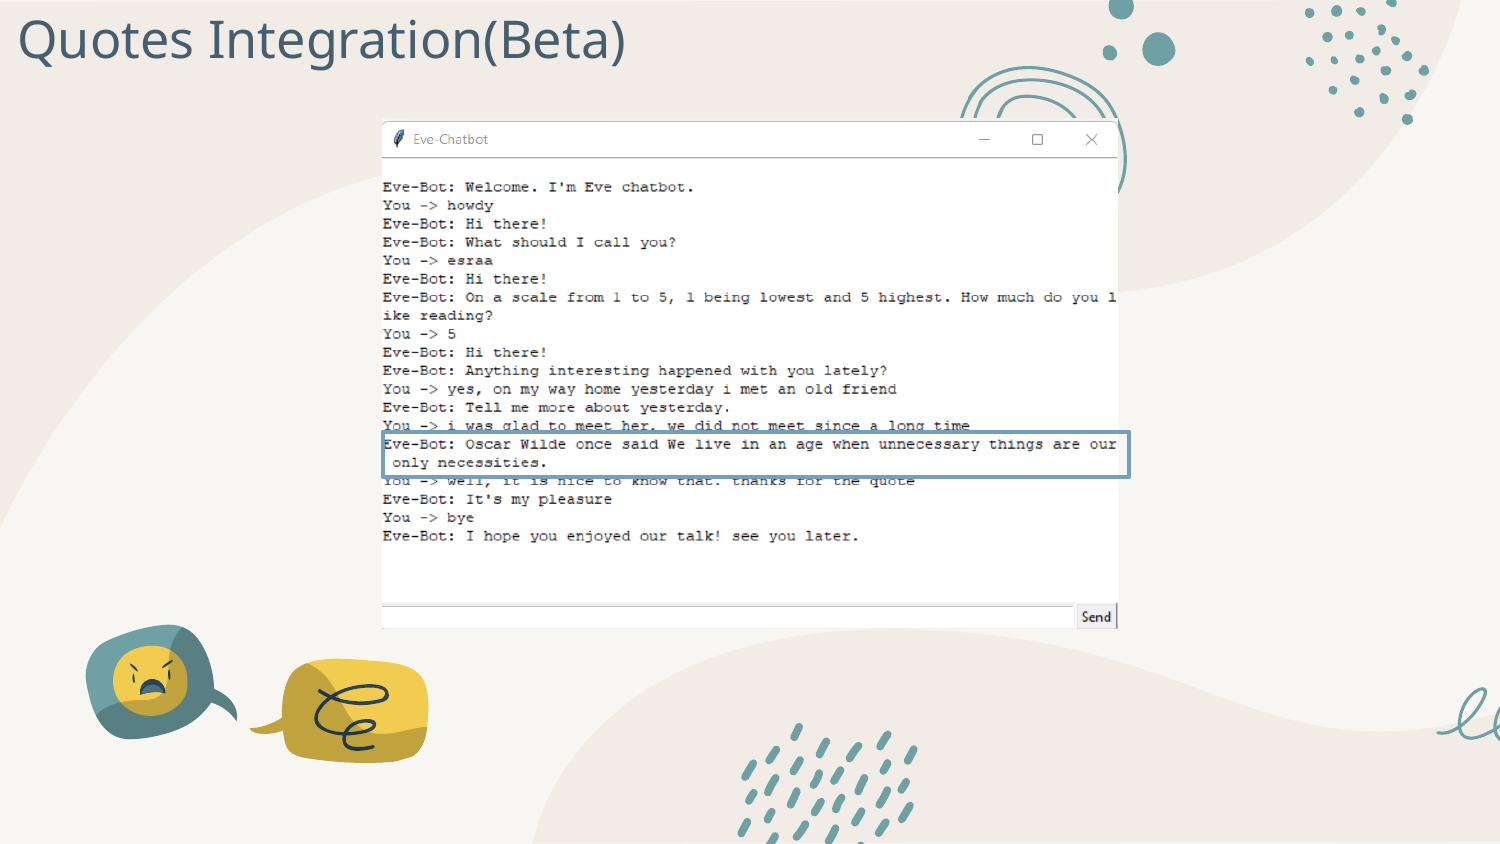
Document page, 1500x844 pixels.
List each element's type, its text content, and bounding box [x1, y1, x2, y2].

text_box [249, 655, 431, 775]
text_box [87, 625, 229, 741]
text_box [1121, 430, 1131, 479]
picture [382, 118, 1118, 629]
title Quotes Integration(Beta) [2, 0, 1239, 138]
